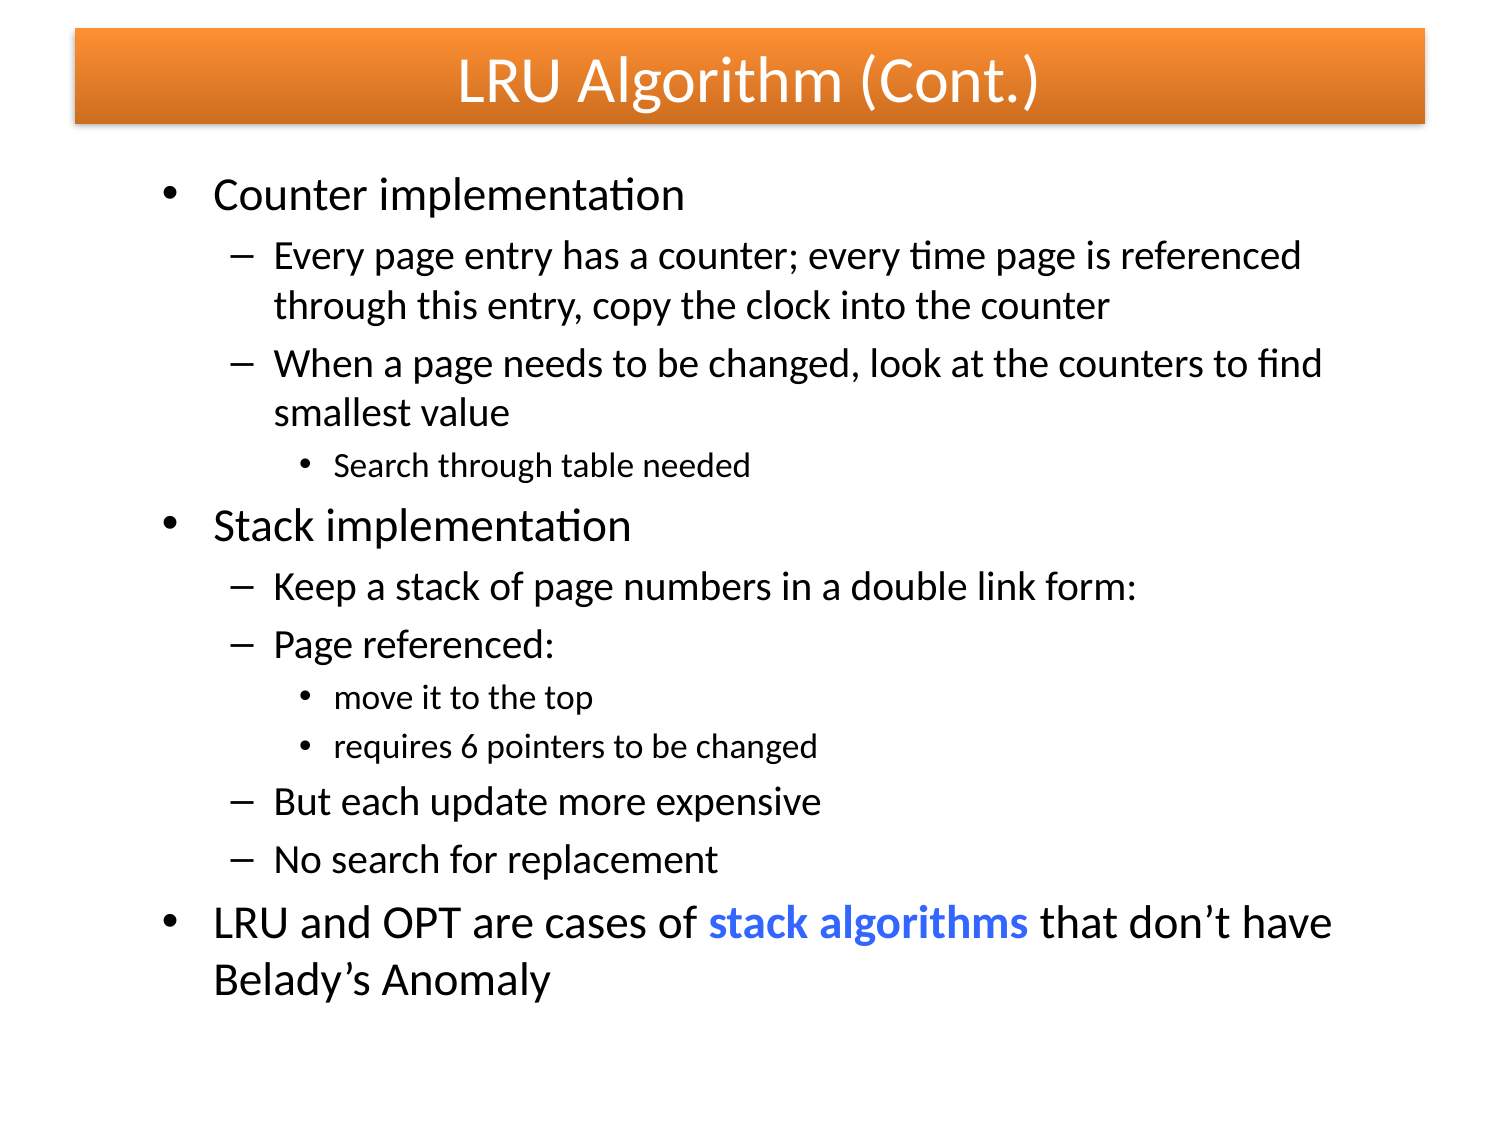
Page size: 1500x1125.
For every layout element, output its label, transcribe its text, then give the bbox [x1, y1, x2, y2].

title LRU Algorithm (Cont.) [75, 28, 1425, 124]
list Counter implementation Every page entry has a counter; every time page is referenced through this entry, copy the clock into the counter When a page needs to be changed, look at the counters to find smallest value Search through table needed Stack implementation Keep a stack of page numbers in a double link form: Page referenced: move it to the top requires 6 pointers to be changed But each update more expensive No search for replacement LRU and OPT are cases of stack algorithms that don’t have Belady’s Anomaly [146, 155, 1382, 1017]
